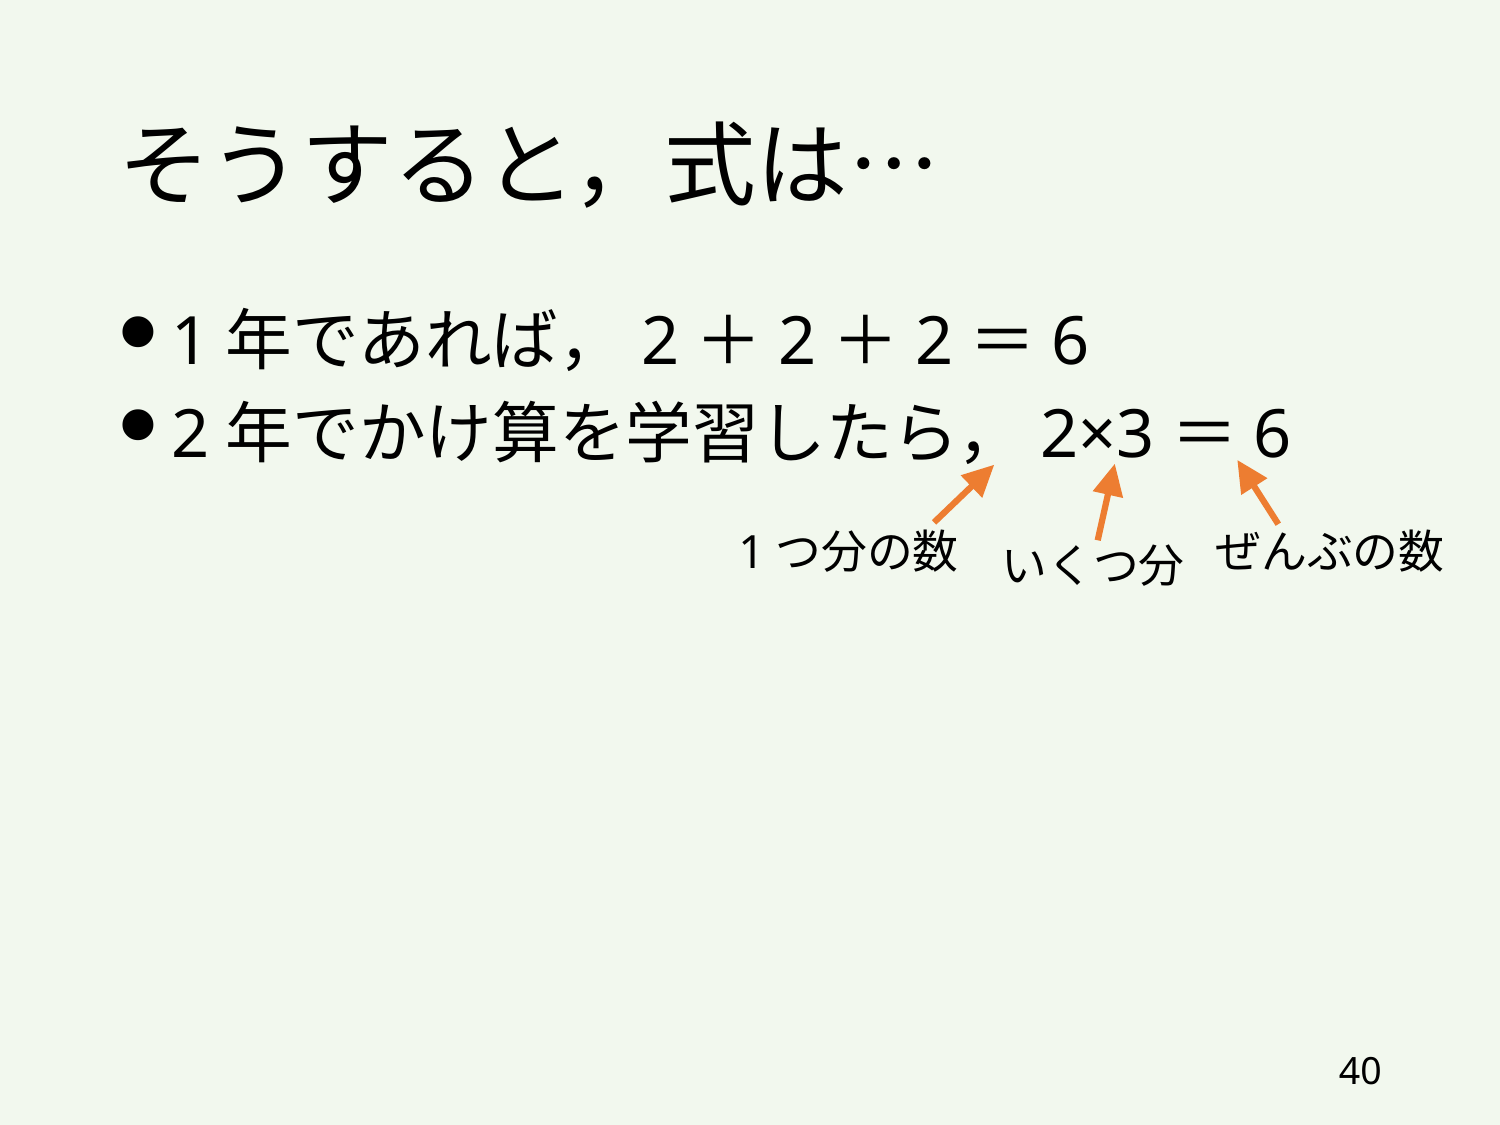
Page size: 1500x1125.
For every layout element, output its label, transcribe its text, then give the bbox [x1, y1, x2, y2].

slide_number 40 [1059, 1042, 1397, 1103]
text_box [934, 464, 994, 523]
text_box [1237, 460, 1279, 525]
text_box いくつ分 [986, 529, 1200, 599]
list 1年であれば，2＋2＋2＝6 2年でかけ算を学習したら，2×3＝6 [103, 299, 1397, 1014]
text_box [1097, 464, 1115, 541]
text_box 1つ分の数 [723, 515, 974, 585]
title そうすると，式は… [103, 59, 1397, 278]
text_box ぜんぶの数 [1200, 515, 1460, 585]
